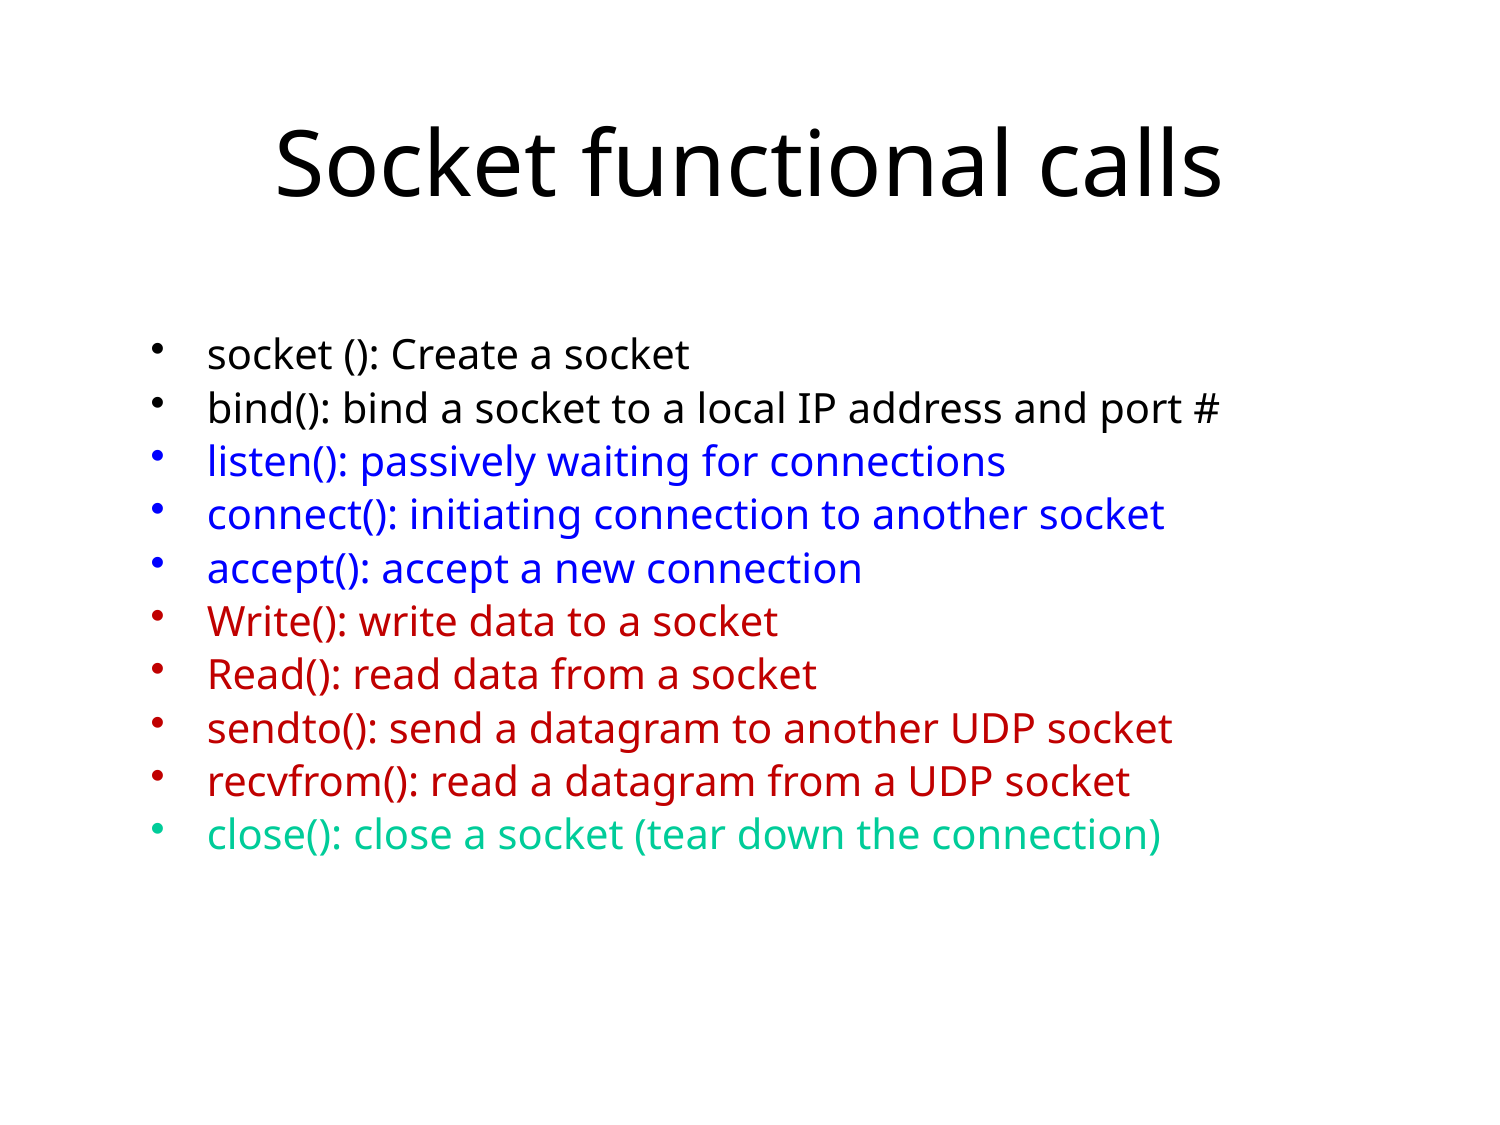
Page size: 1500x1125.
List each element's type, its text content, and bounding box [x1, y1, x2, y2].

title Socket functional calls [112, 66, 1388, 254]
list socket (): Create a socket bind(): bind a socket to a local IP address and port # listen(): passively waiting for connections connect(): initiating connection to another socket accept(): accept a new connection Write(): write data to a socket Read(): read data from a socket sendto(): send a datagram to another UDP socket recvfrom(): read a datagram from a UDP socket close(): close a socket (tear down the connection) [135, 326, 1380, 975]
